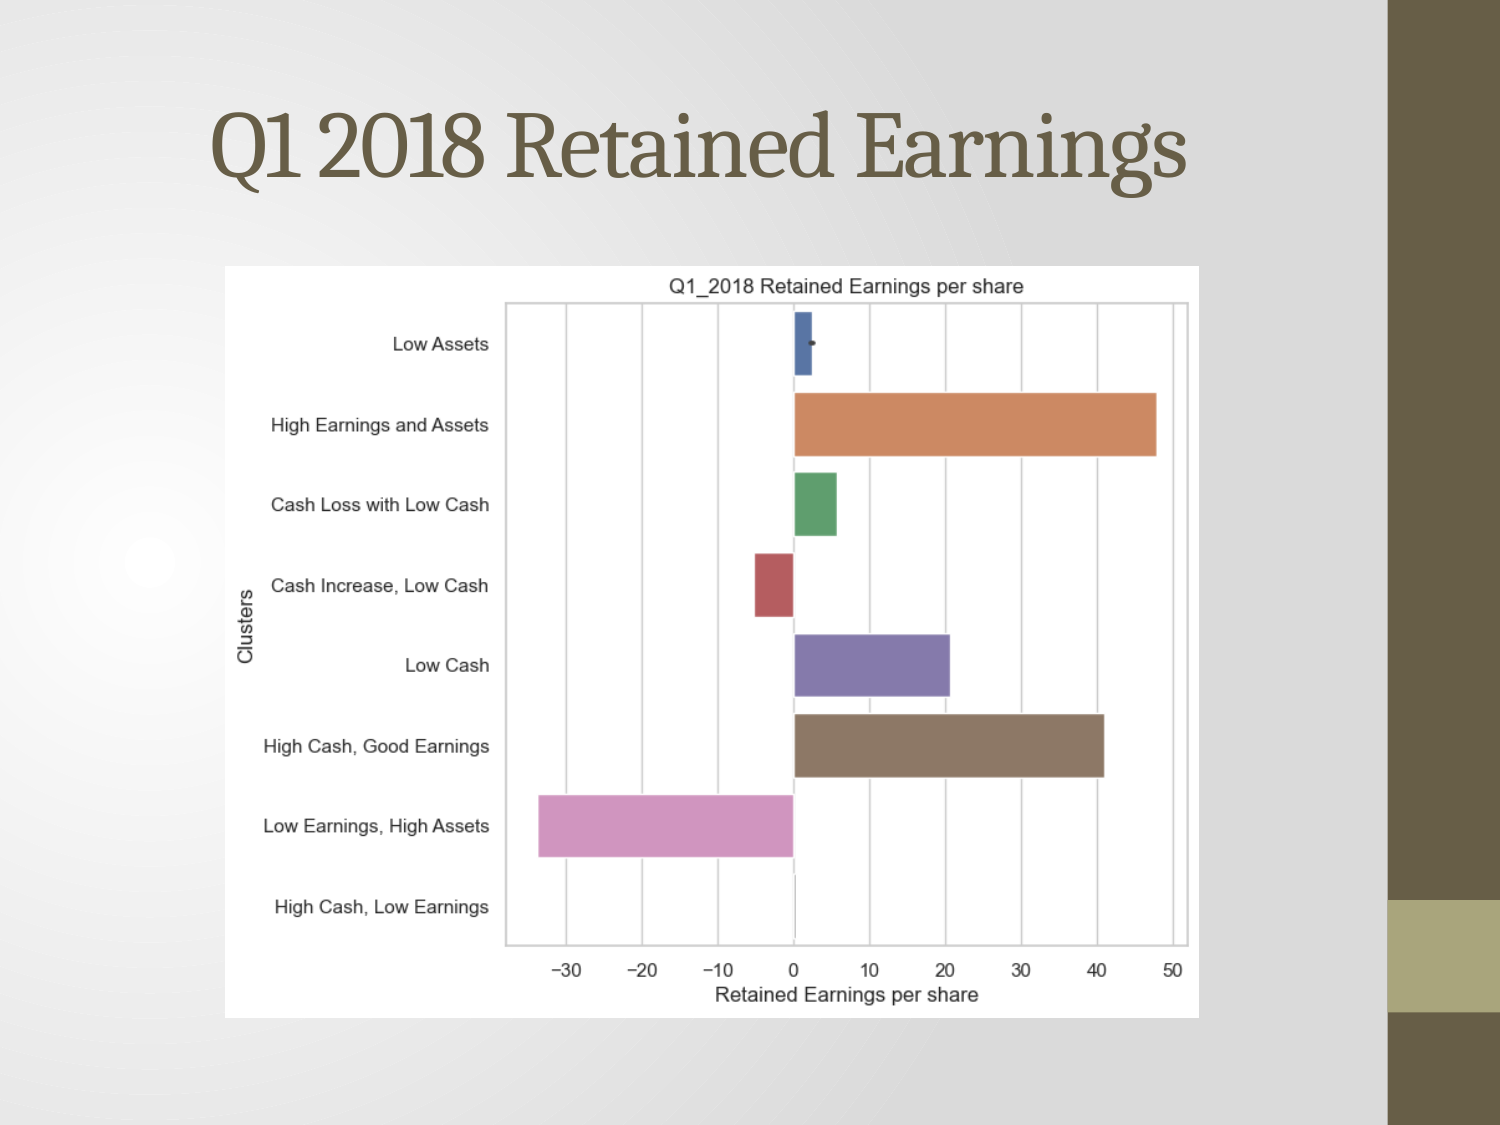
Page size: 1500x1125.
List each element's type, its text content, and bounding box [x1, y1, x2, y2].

picture [224, 266, 1199, 1019]
title Q1 2018 Retained Earnings [75, 45, 1325, 233]
